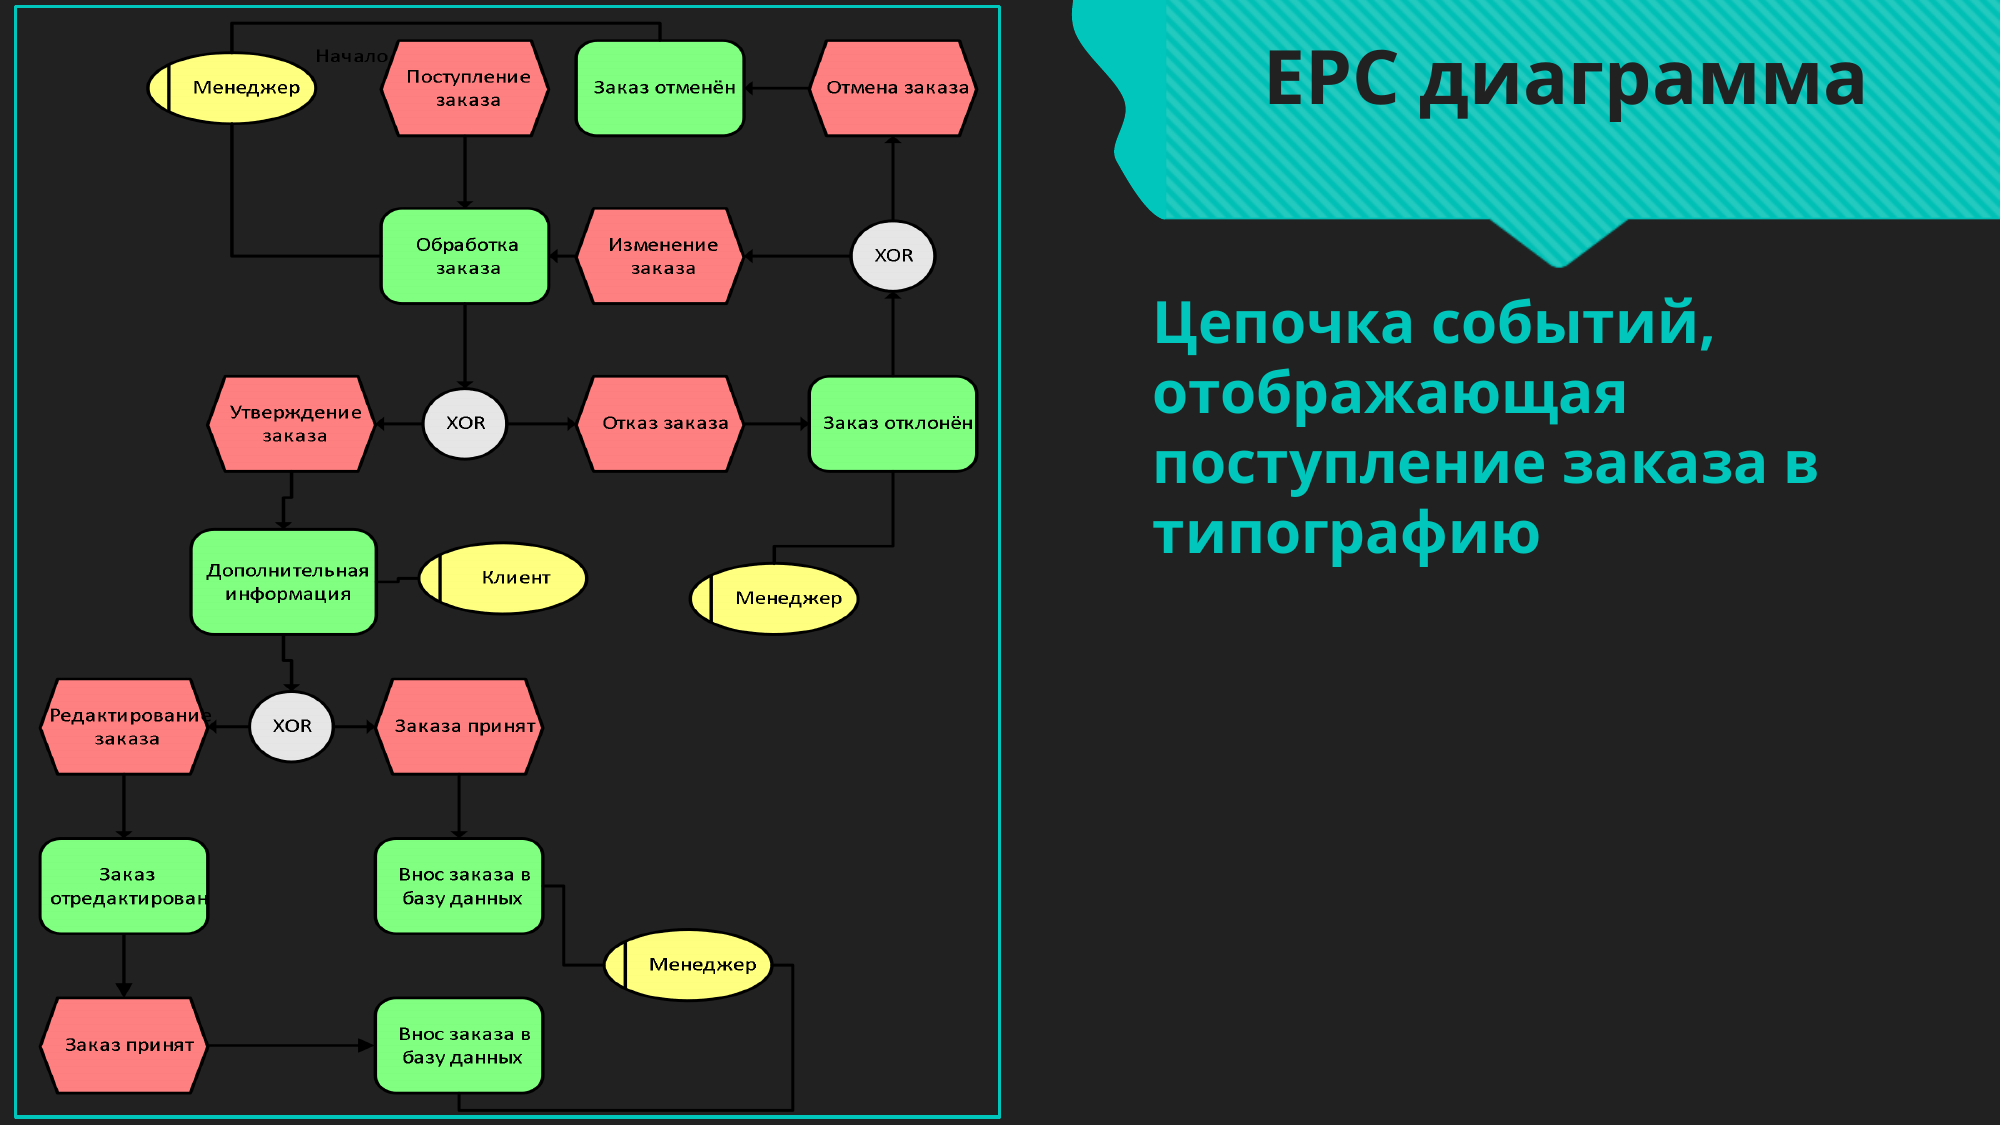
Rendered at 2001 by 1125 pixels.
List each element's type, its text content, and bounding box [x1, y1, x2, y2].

text_box [1070, 0, 1165, 221]
picture [17, 0, 1001, 1125]
picture [1165, 0, 2000, 280]
text_box Цепочка событий, отображающая поступление заказа в типографию [1138, 278, 1968, 573]
